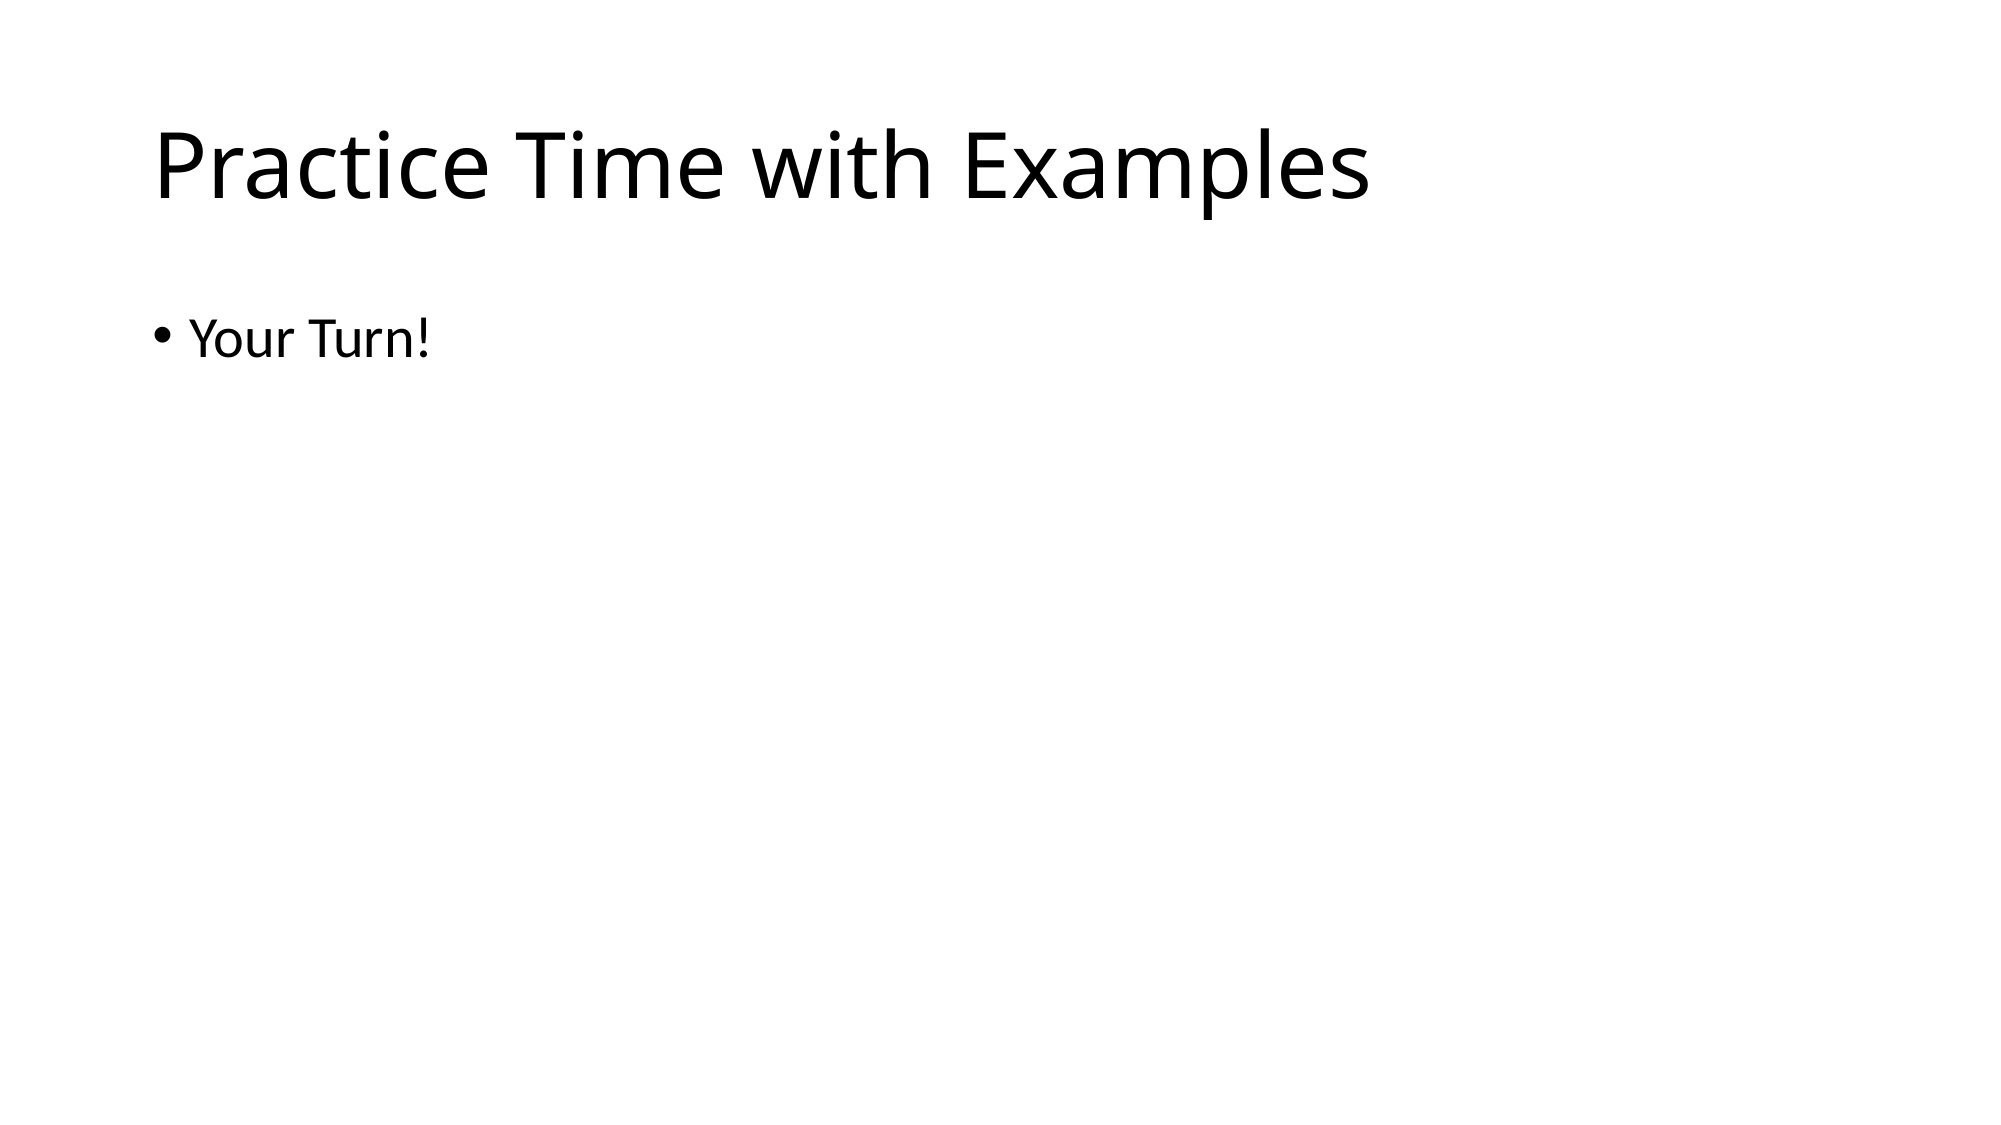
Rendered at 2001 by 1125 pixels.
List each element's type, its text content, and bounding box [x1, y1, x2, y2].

title Practice Time with Examples [137, 59, 1863, 278]
list Your Turn! [137, 299, 1863, 1014]
